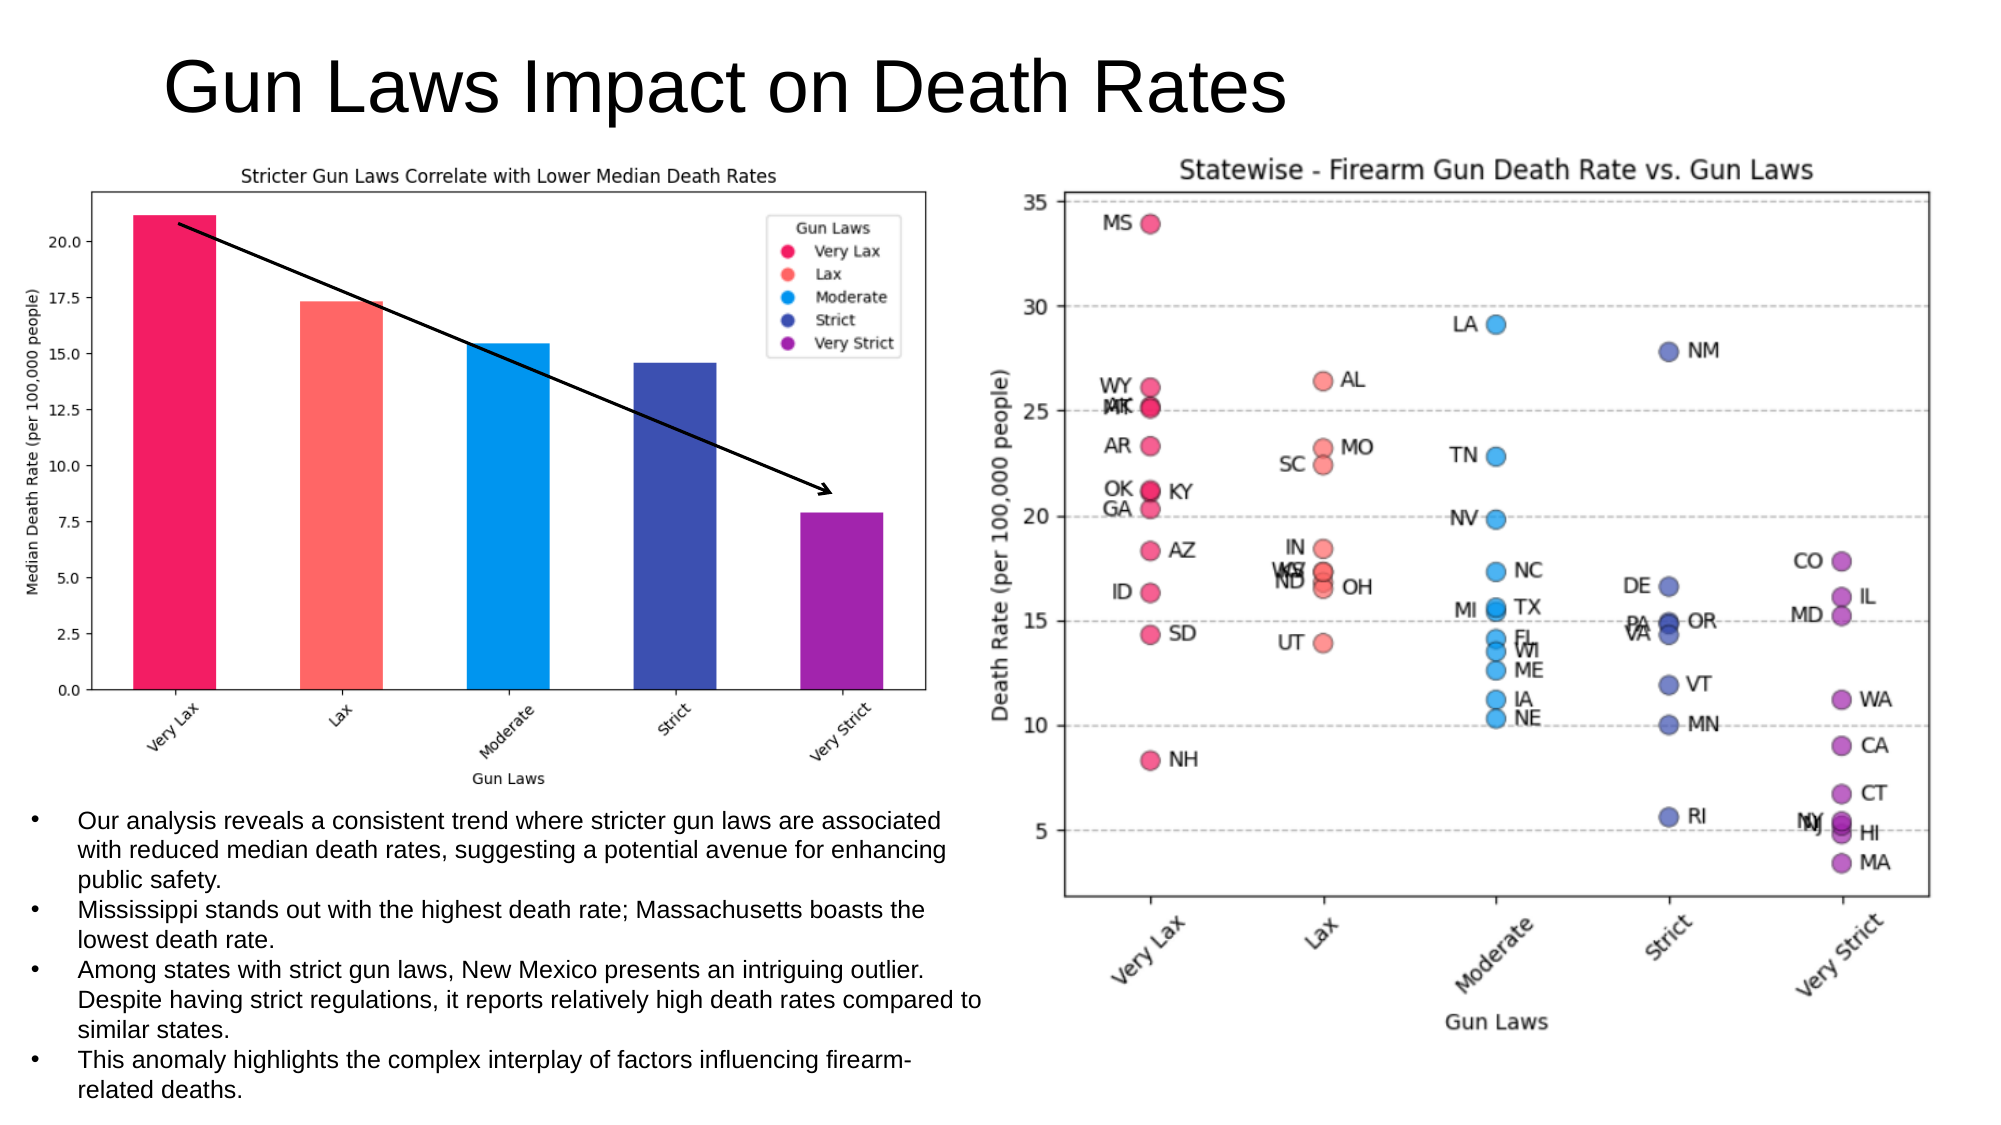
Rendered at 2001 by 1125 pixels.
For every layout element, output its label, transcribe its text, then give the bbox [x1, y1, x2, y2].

title Gun Laws Impact on Death Rates [148, 13, 1874, 163]
picture [985, 133, 1942, 1051]
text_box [15, 157, 936, 797]
text_box Our analysis reveals a consistent trend where stricter gun laws are associated with reduced median death rates, suggesting a potential avenue for enhancing public safety. Mississippi stands out with the highest death rate; Massachusetts boasts the lowest death rate. Among states with strict gun laws, New Mexico presents an intriguing outlier. Despite having strict regulations, it reports relatively high death rates compared to similar states. This anomaly highlights the complex interplay of factors influencing firearm-related deaths. [16, 796, 1000, 1111]
